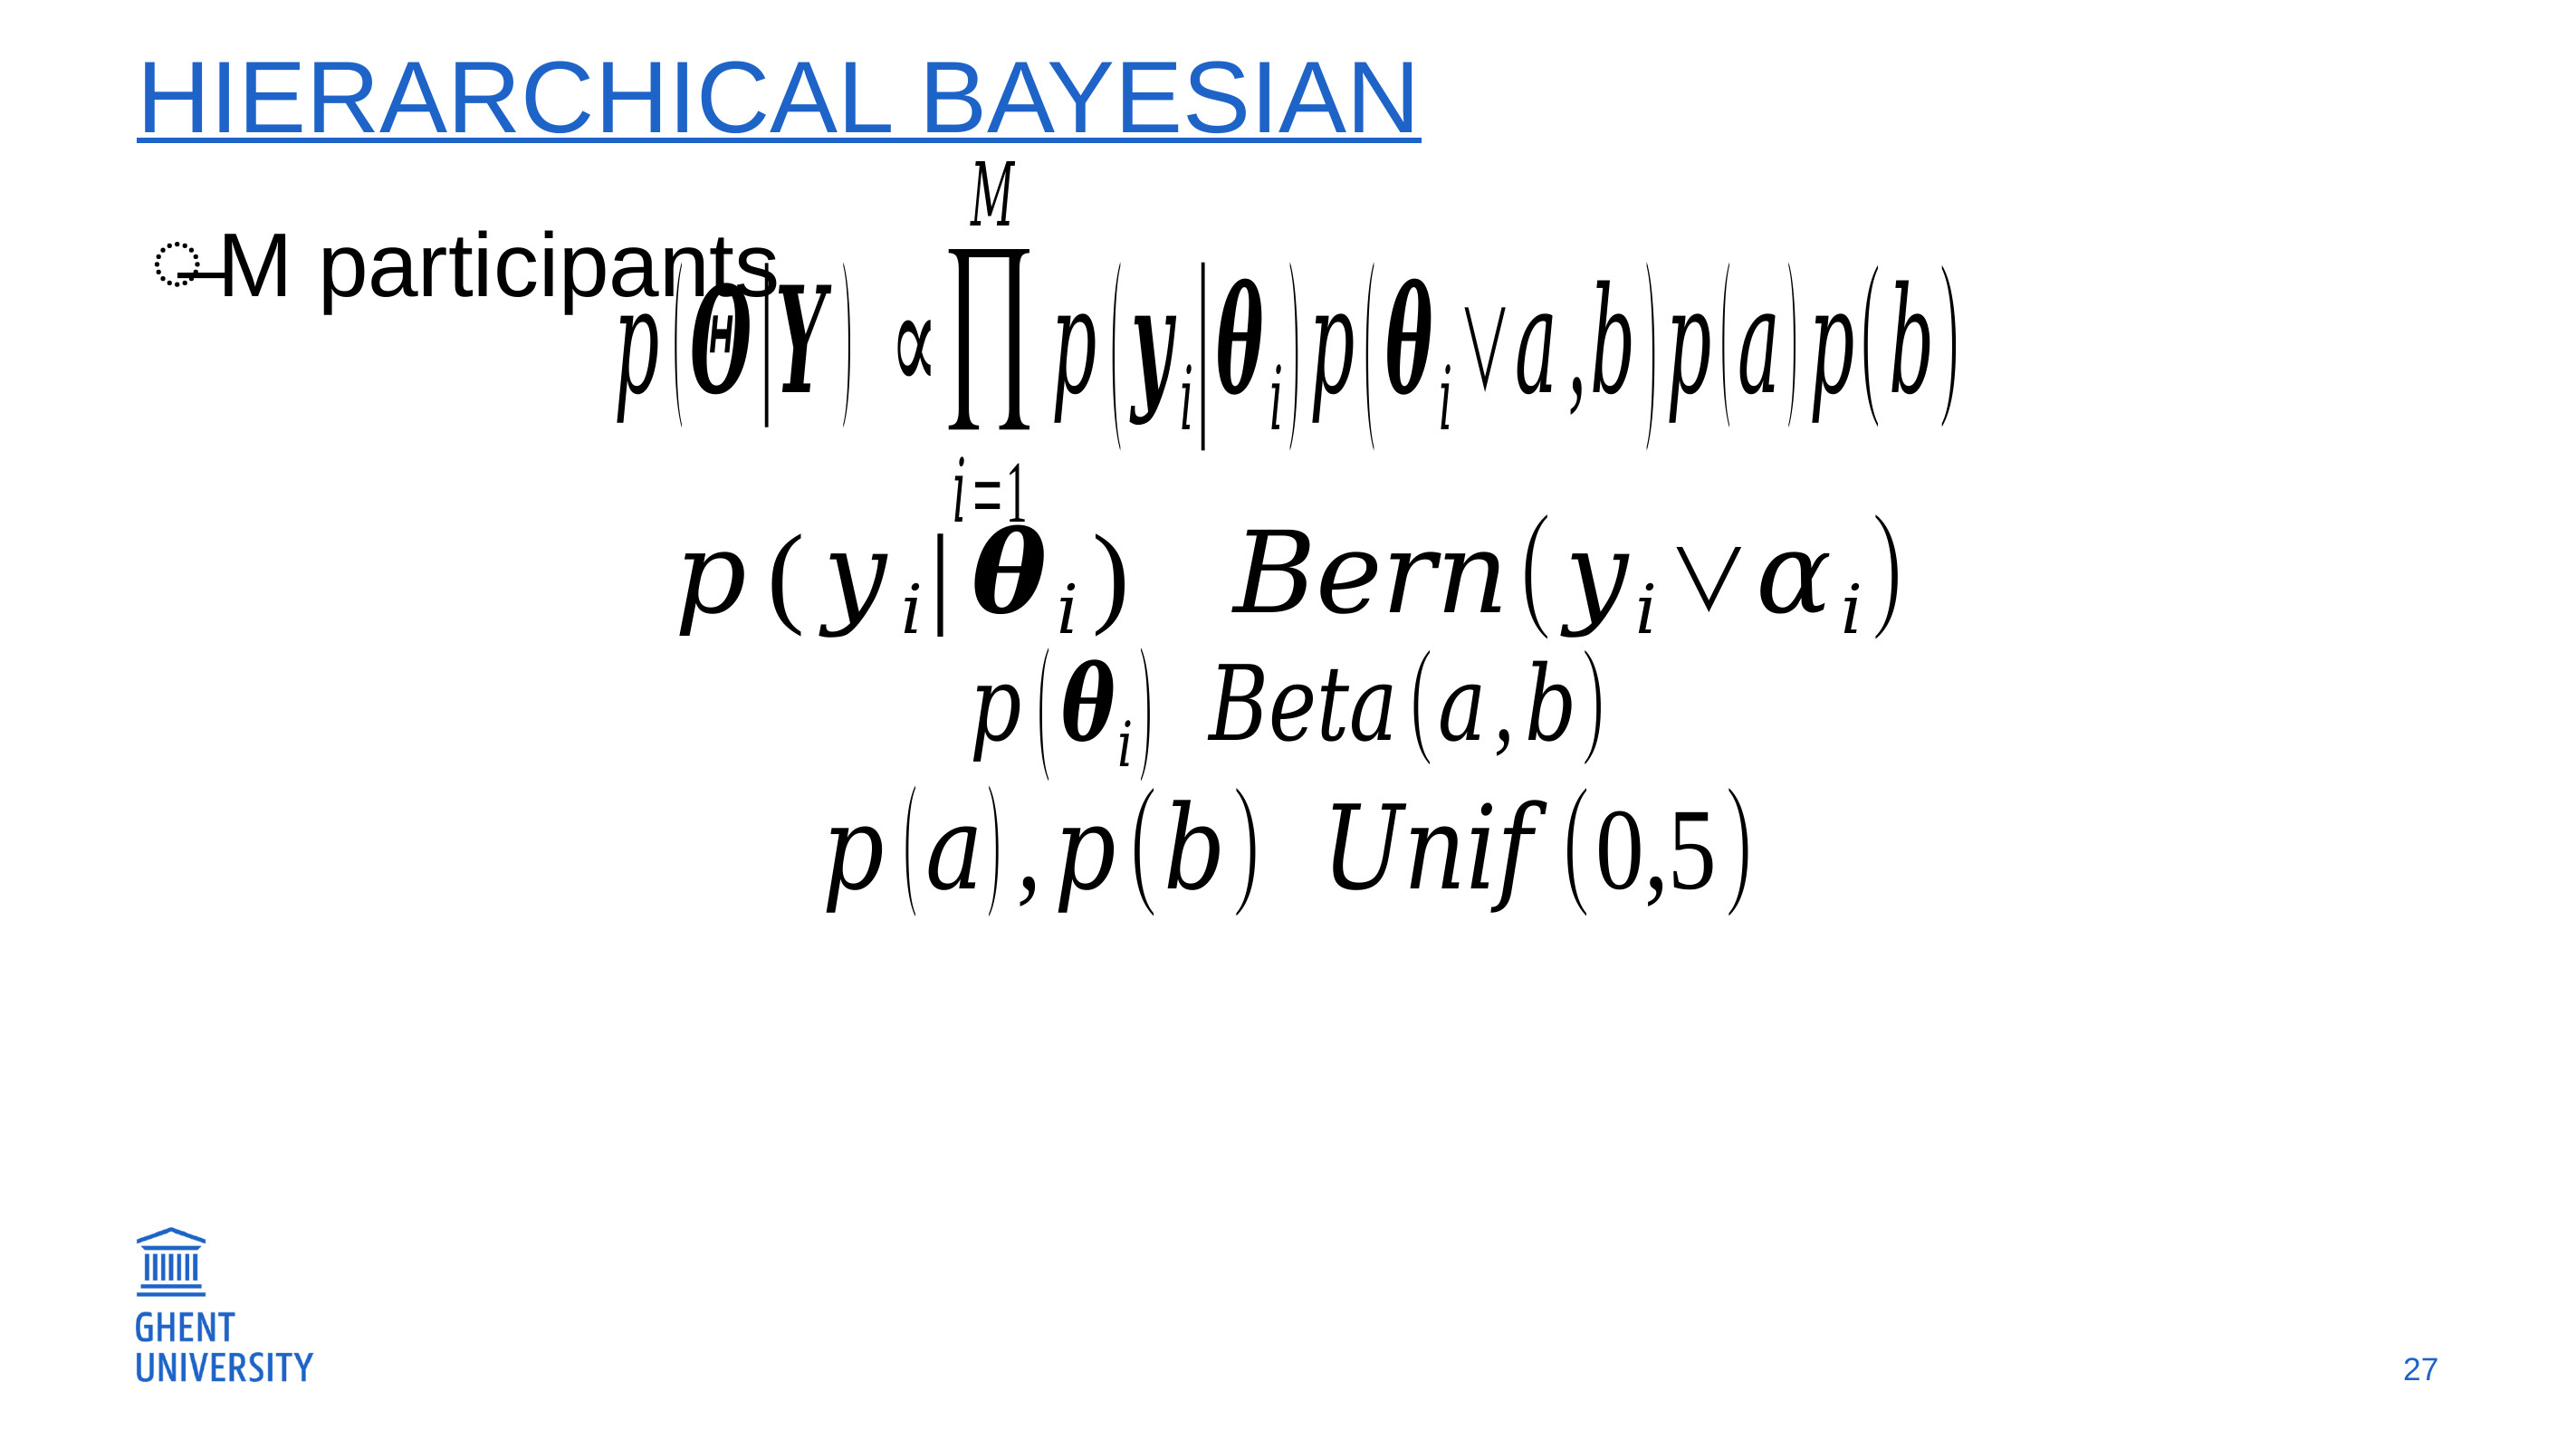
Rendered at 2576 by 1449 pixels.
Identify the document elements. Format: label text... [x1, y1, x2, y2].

title Hierarchical Bayesian [123, 37, 2456, 166]
list M participants [124, 177, 2456, 1173]
slide_number 27 [2315, 1329, 2453, 1407]
picture [68, 1175, 411, 1449]
